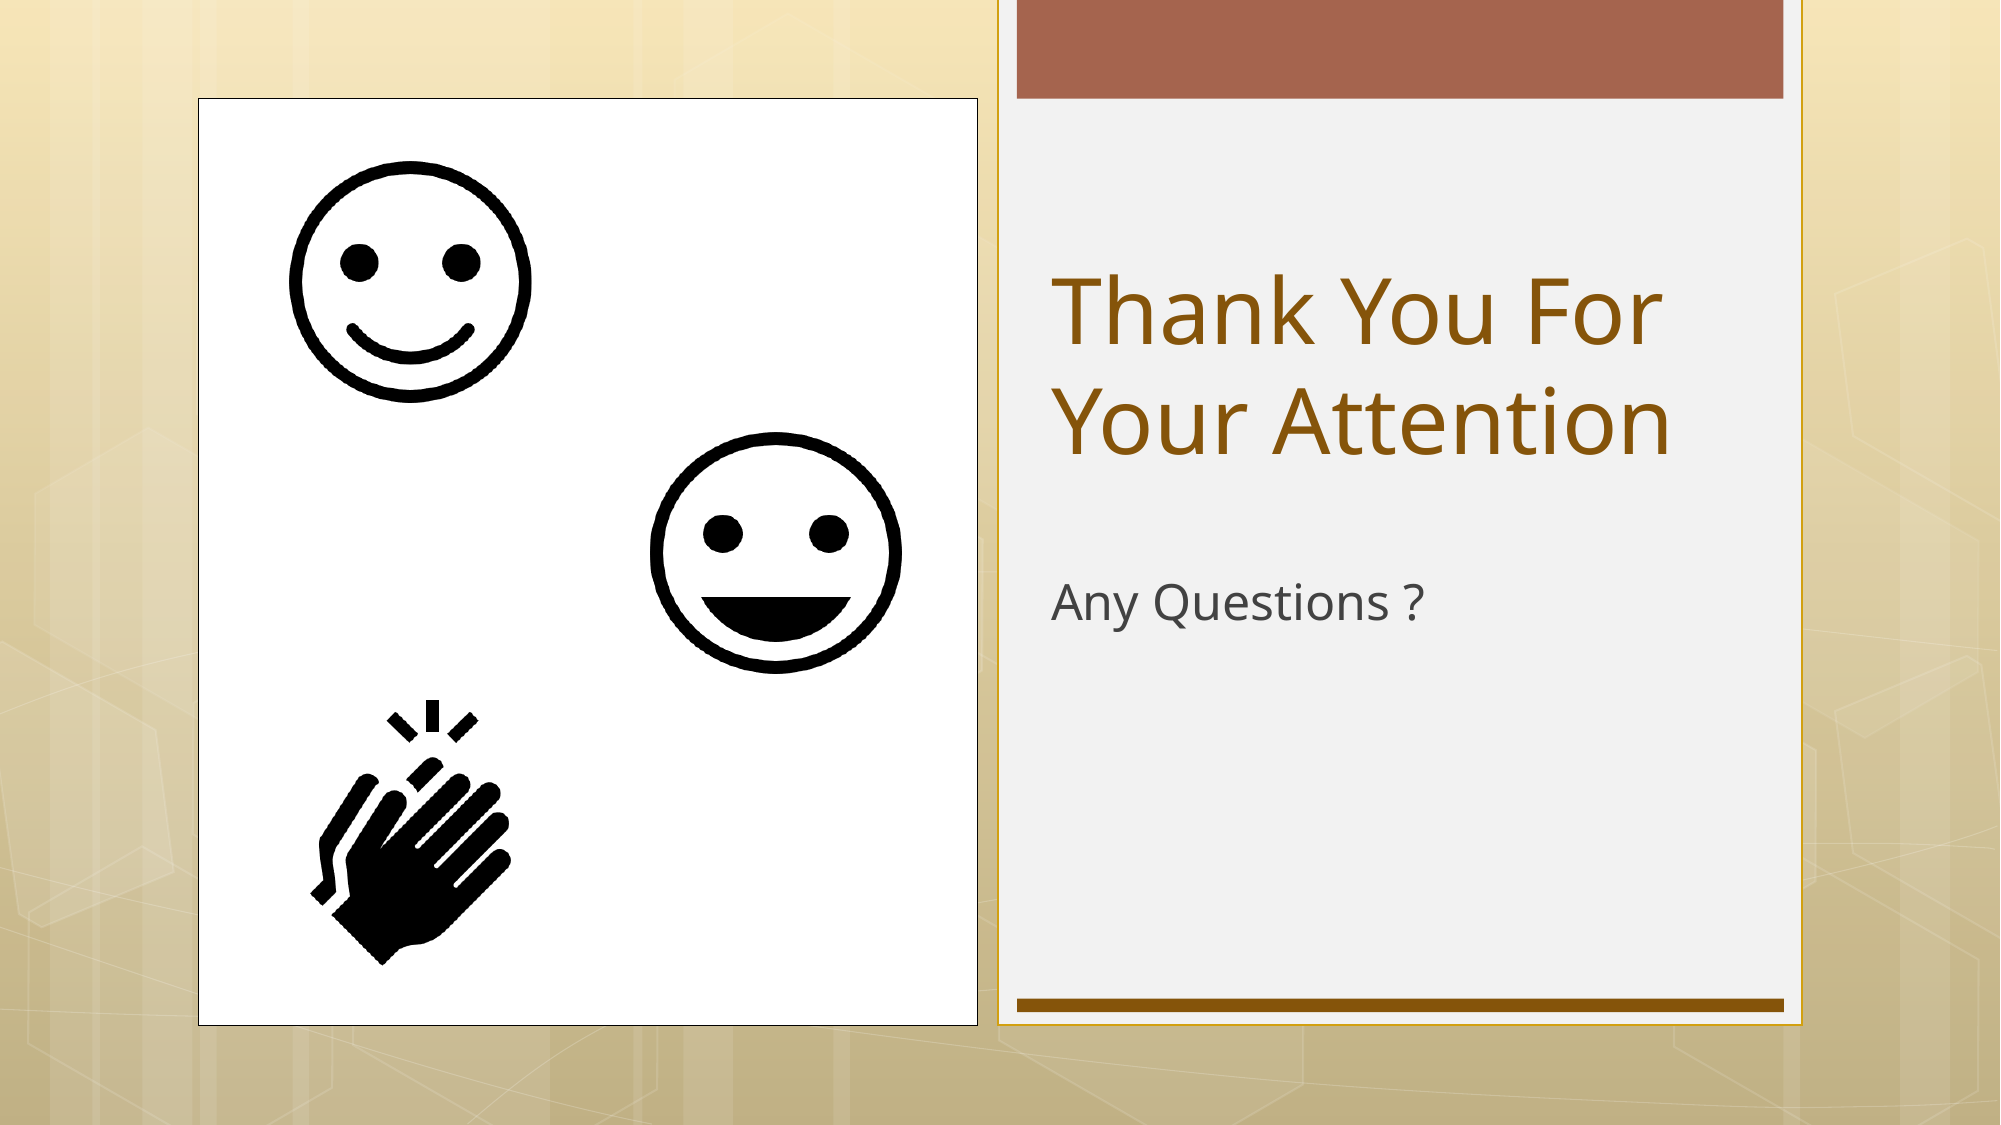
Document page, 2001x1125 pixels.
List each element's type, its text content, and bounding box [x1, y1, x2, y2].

title Thank You For Your Attention [1036, 176, 1760, 481]
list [257, 677, 563, 984]
picture [257, 129, 563, 434]
picture [616, 400, 935, 705]
list Any Questions ? [1036, 562, 1758, 665]
